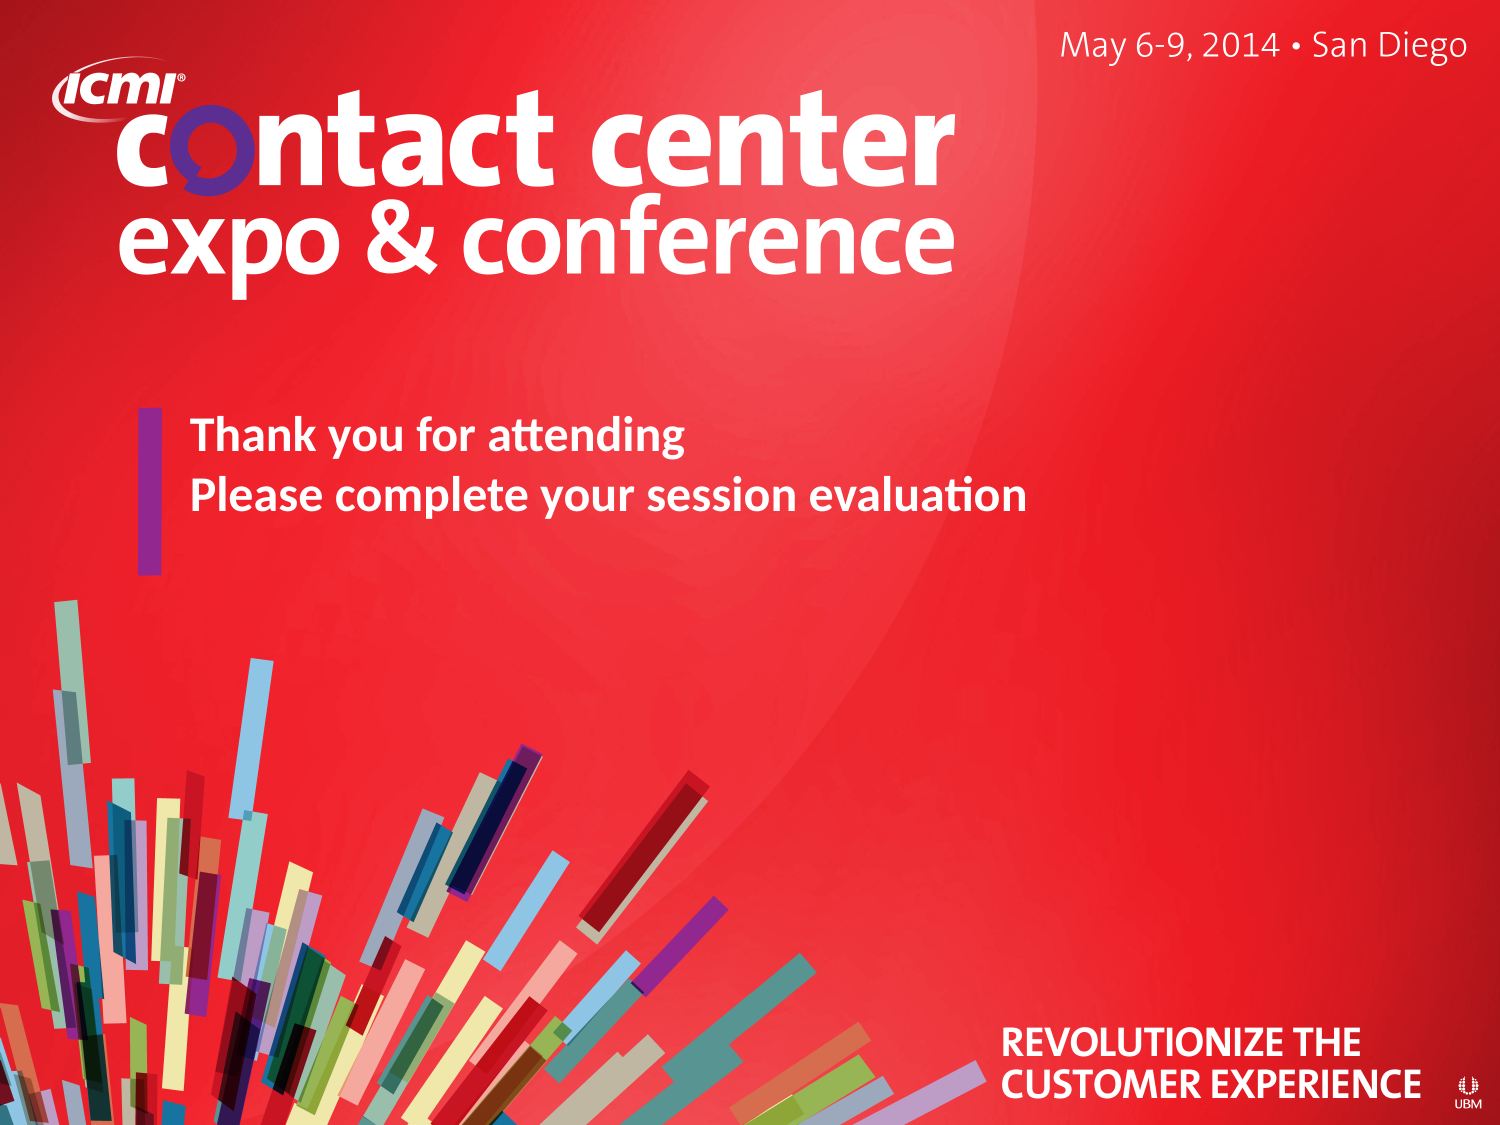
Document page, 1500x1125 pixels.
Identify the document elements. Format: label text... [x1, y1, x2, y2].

picture [0, 0, 1500, 1125]
title Thank you for attending Please complete your session evaluation [174, 394, 1388, 534]
